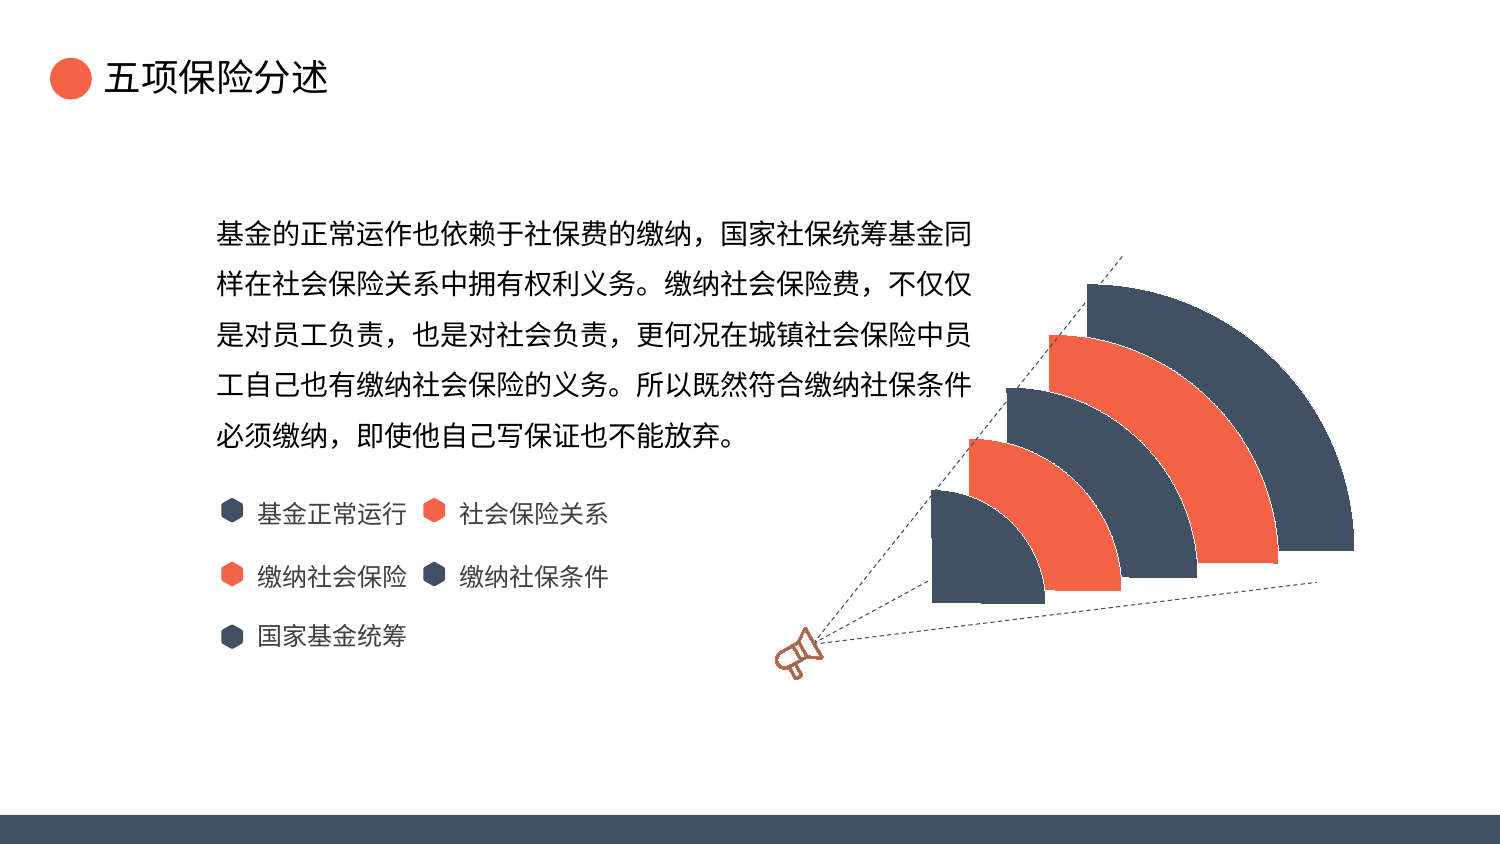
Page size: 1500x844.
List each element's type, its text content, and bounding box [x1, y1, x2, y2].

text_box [774, 253, 1355, 817]
text_box 基金的正常运作也依赖于社保费的缴纳，国家社保统筹基金同样在社会保险关系中拥有权利义务。缴纳社会保险费，不仅仅是对员工负责，也是对社会负责，更何况在城镇社会保险中员工自己也有缴纳社会保险的义务。所以既然符合缴纳社保条件必须缴纳，即使他自己写保证也不能放弃。 [211, 196, 1000, 455]
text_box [221, 491, 628, 658]
